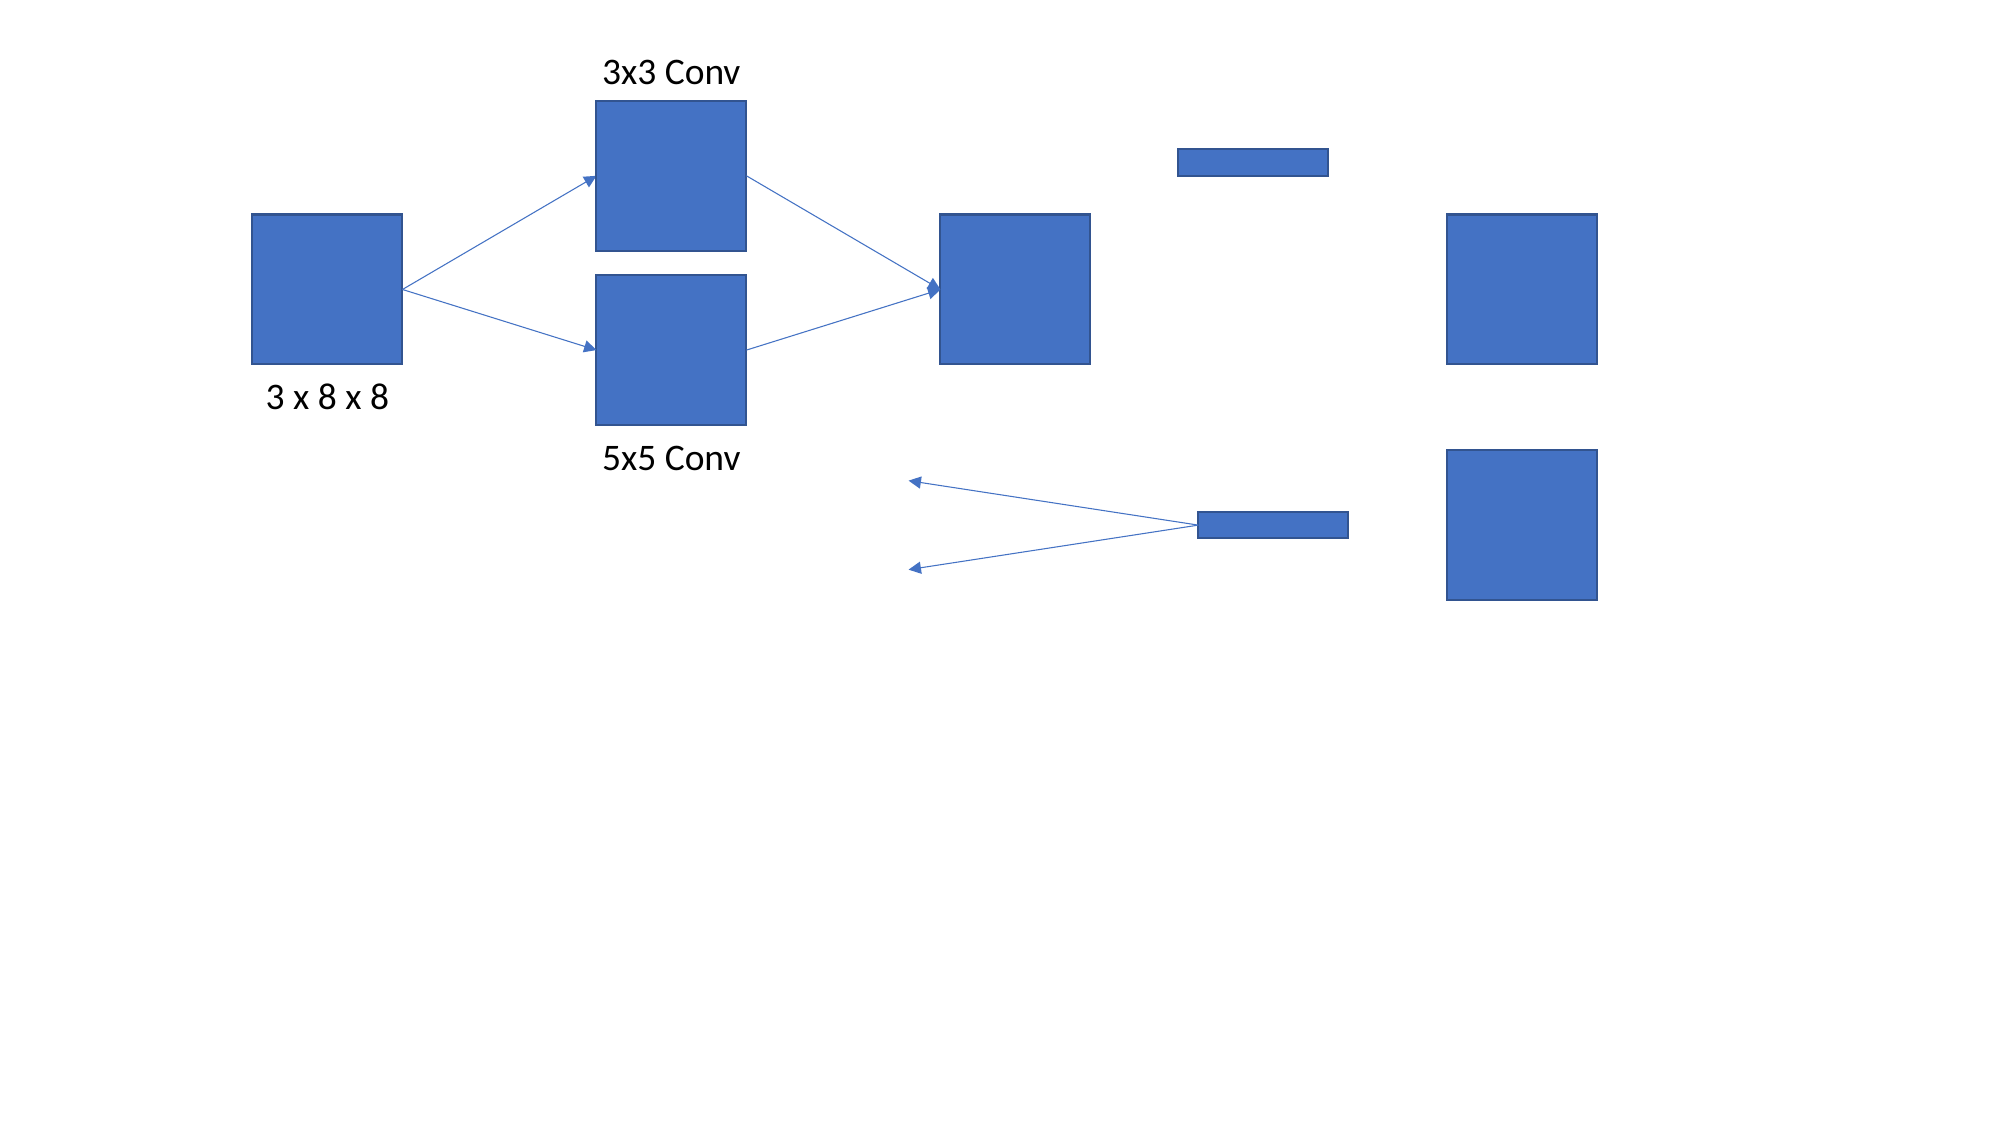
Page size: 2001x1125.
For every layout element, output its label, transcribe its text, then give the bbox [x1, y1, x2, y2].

text_box [1199, 511, 1349, 539]
text_box [595, 274, 747, 425]
text_box 5x5 Conv [587, 425, 756, 485]
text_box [746, 175, 941, 289]
text_box [251, 213, 403, 364]
text_box [1446, 213, 1598, 365]
text_box [939, 213, 1091, 365]
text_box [908, 525, 1199, 570]
text_box 3 x 8 x 8 [250, 364, 405, 425]
text_box 3x3 Conv [587, 40, 756, 100]
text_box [908, 480, 1199, 525]
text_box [746, 289, 941, 351]
text_box [1446, 449, 1598, 601]
text_box [595, 100, 747, 252]
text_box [402, 175, 597, 289]
text_box [1177, 148, 1329, 177]
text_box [402, 289, 597, 351]
